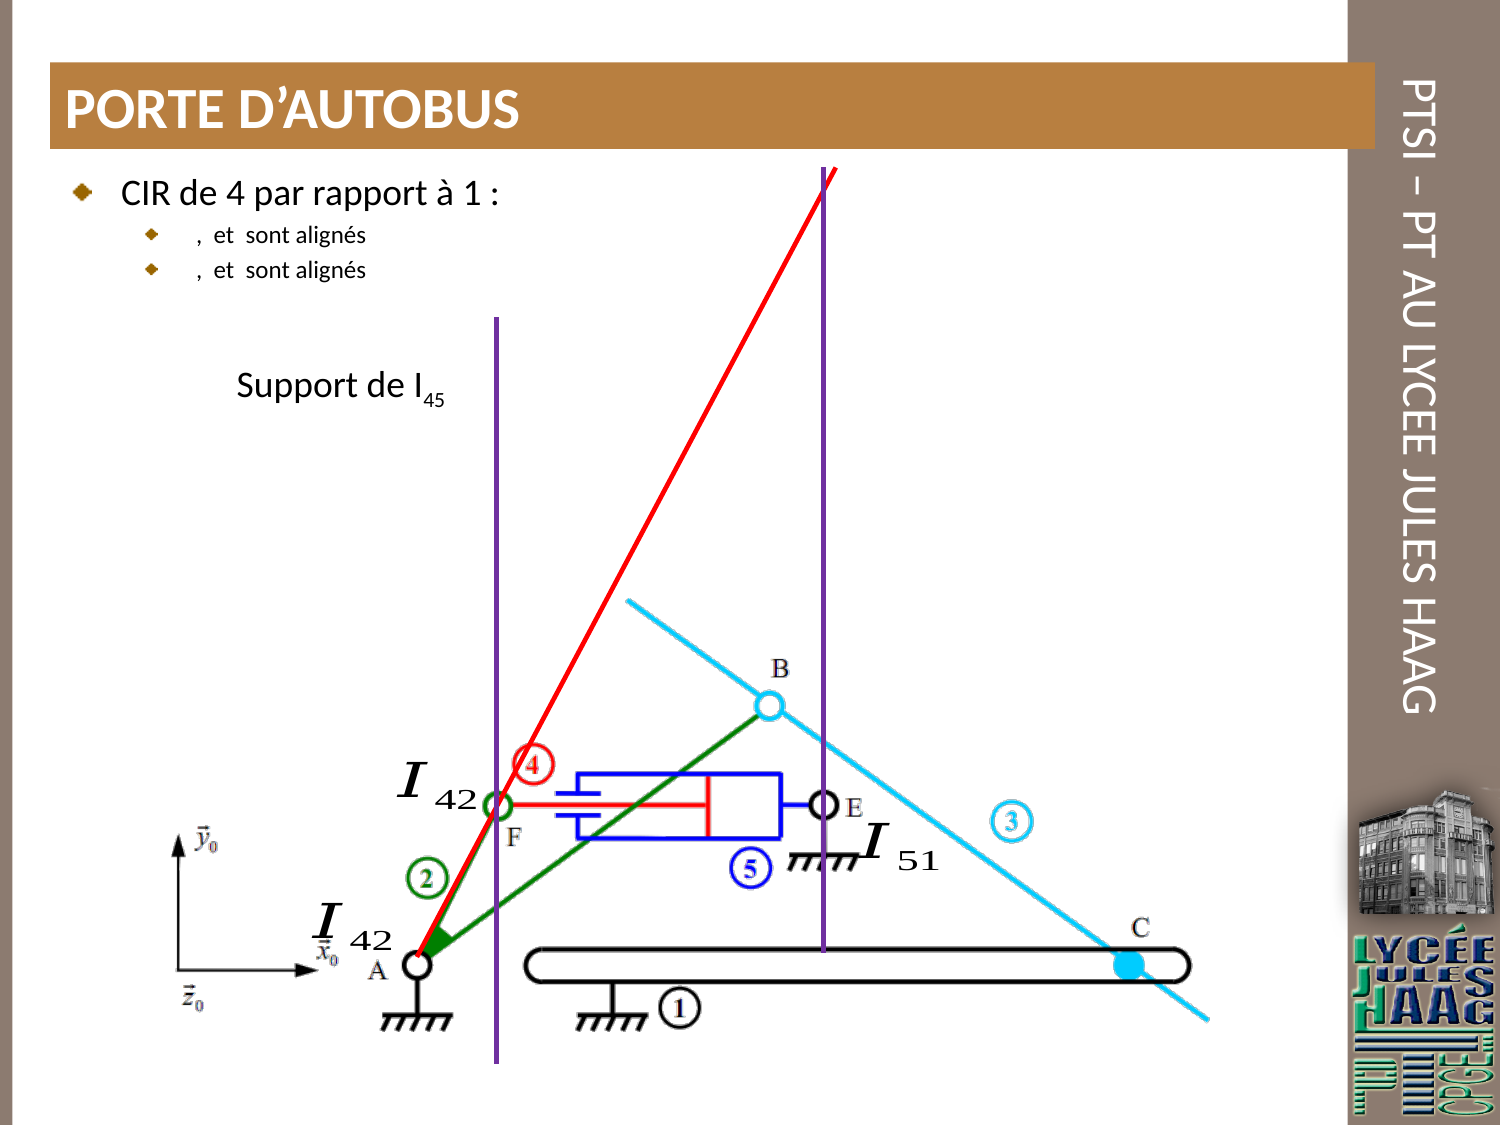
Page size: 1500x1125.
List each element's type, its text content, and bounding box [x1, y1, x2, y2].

picture [1346, 915, 1500, 1125]
text_box Support de I45 [221, 352, 409, 419]
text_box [824, 167, 836, 958]
picture [139, 259, 158, 277]
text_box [416, 167, 823, 958]
picture [139, 224, 158, 242]
picture [170, 597, 496, 1033]
picture [498, 597, 1211, 1033]
picture [64, 177, 92, 204]
list Porte d’autobus [50, 62, 1375, 149]
